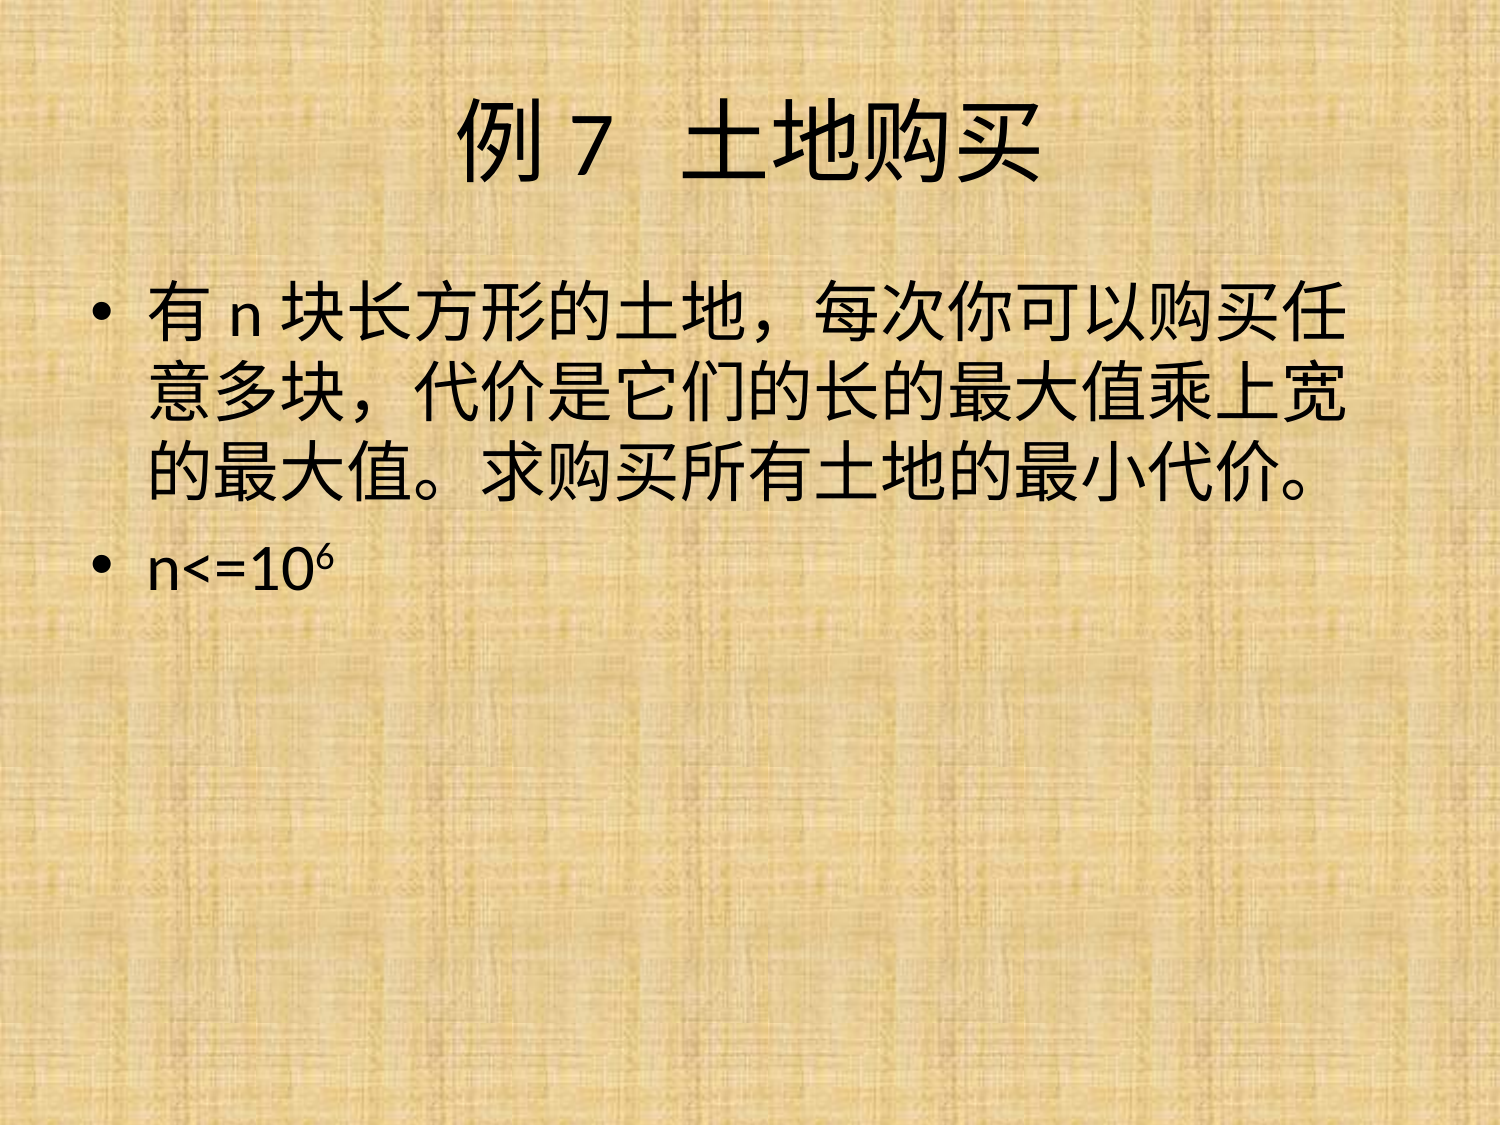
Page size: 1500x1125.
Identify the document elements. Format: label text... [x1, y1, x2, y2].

list 有n块长方形的土地，每次你可以购买任意多块，代价是它们的长的最大值乘上宽的最大值。求购买所有土地的最小代价。 n<=106 [75, 262, 1425, 1005]
picture [0, 0, 1500, 1125]
title 例7 土地购买 [75, 45, 1425, 233]
